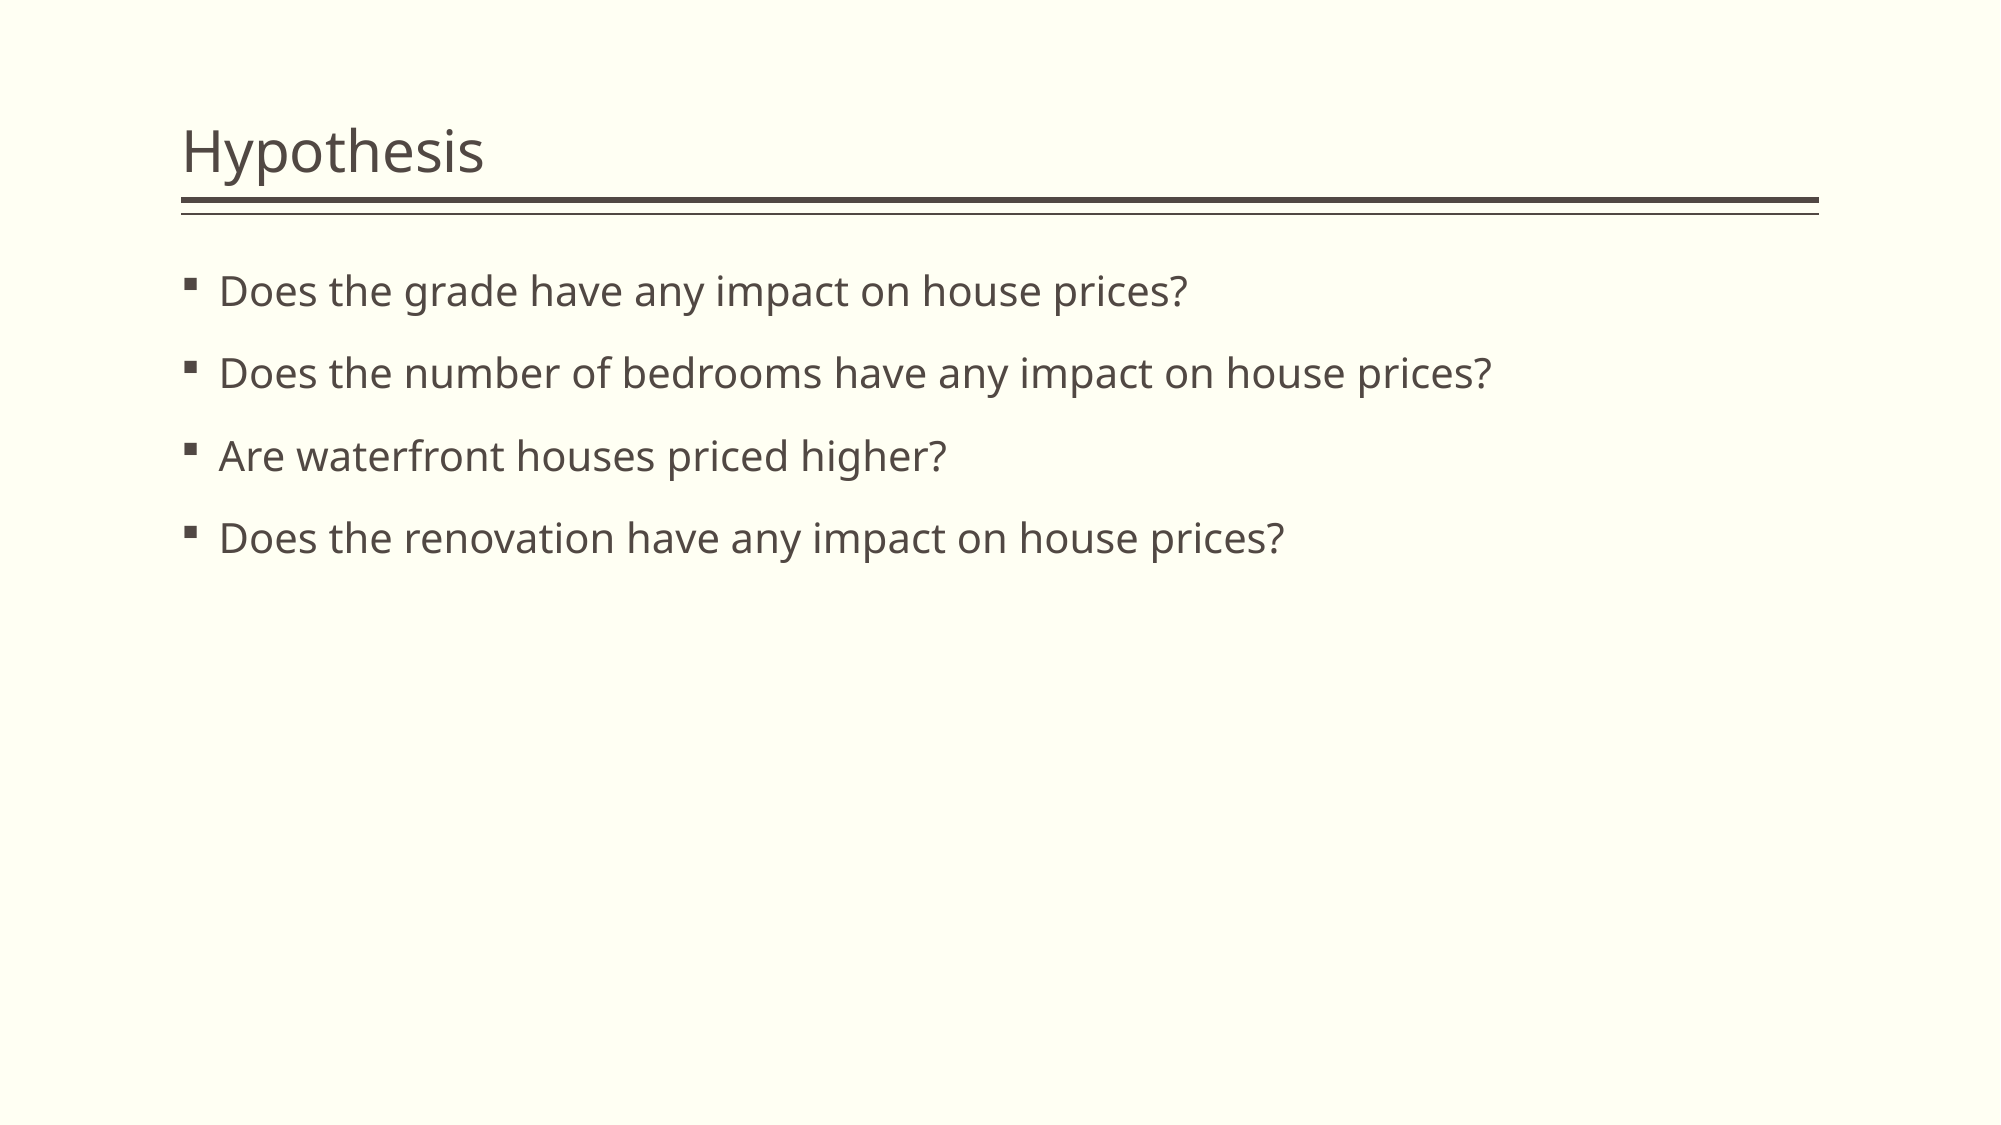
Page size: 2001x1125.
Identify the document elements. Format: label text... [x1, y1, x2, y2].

title Hypothesis [181, 12, 1819, 193]
list Does the grade have any impact on house prices? Does the number of bedrooms have any impact on house prices? Are waterfront houses priced higher? Does the renovation have any impact on house prices? [181, 262, 1819, 1013]
